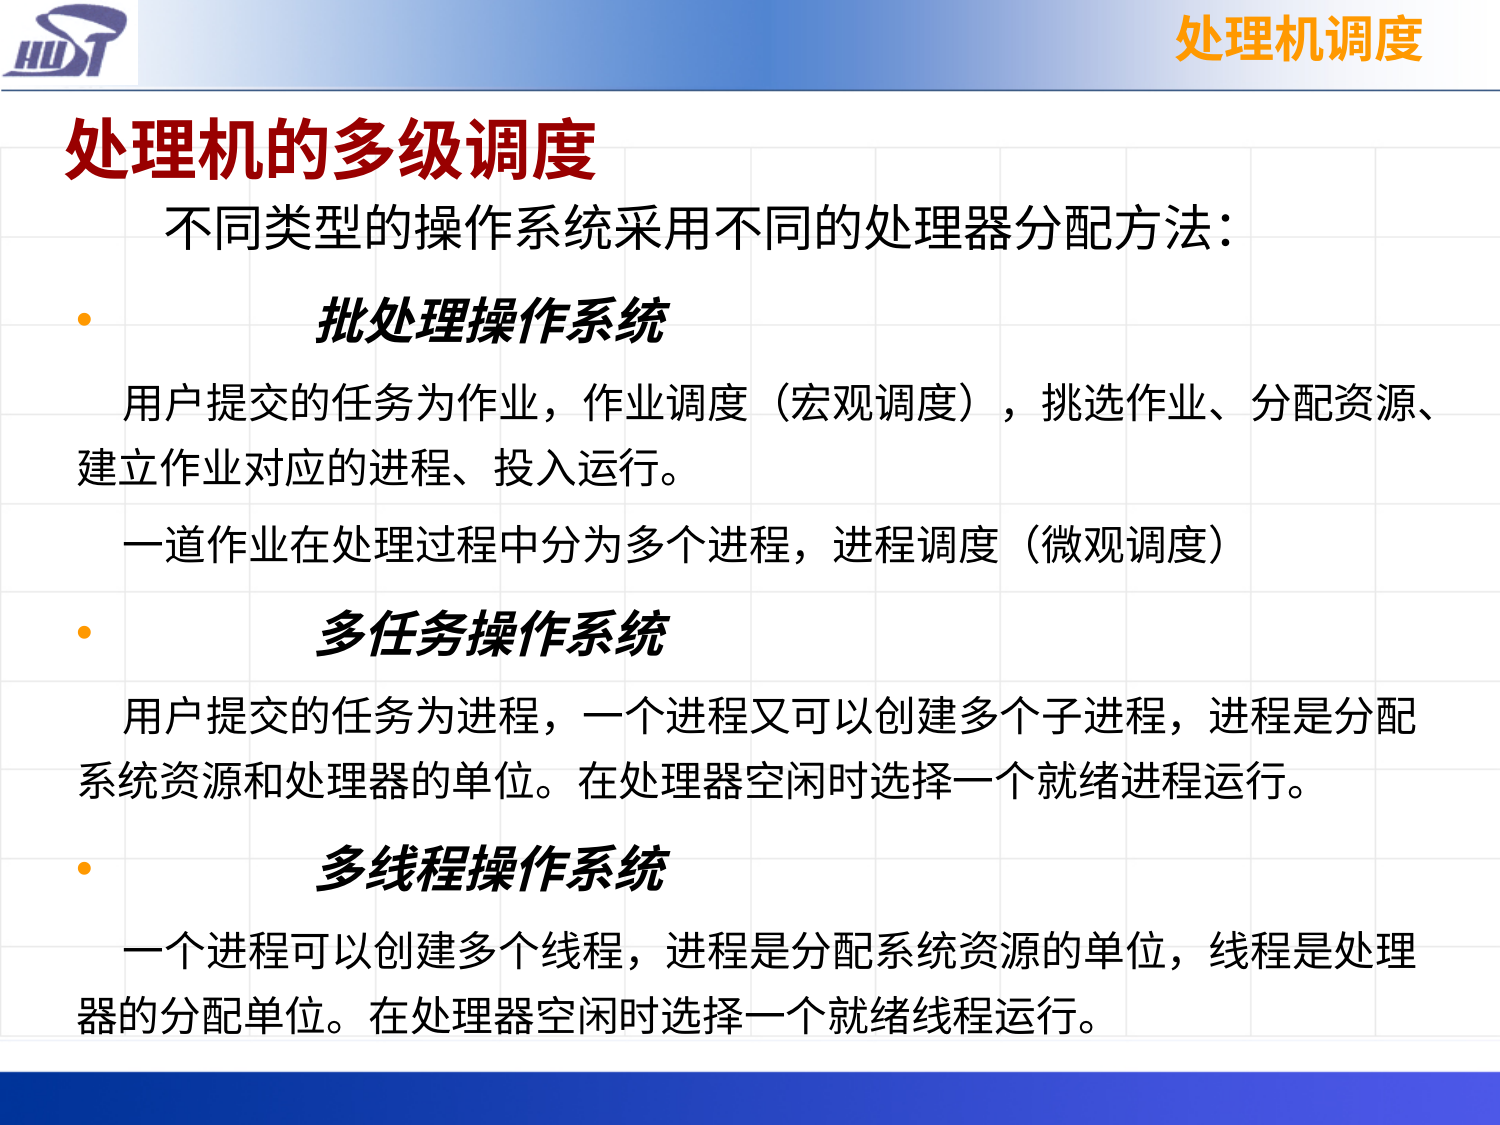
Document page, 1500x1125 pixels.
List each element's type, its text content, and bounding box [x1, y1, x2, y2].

picture [0, 0, 1500, 1125]
text_box 处理机的多级调度 [49, 84, 1089, 195]
text_box 处理机调度 [62, 6, 1440, 76]
text_box 不同类型的操作系统采用不同的处理器分配方法： 批处理操作系统 用户提交的任务为作业，作业调度（宏观调度），挑选作业、分配资源、建立作业对应的进程、投入运行。 一道作业在处理过程中分为多个进程，进程调度（微观调度） 多任务操作系统 用户提交的任务为进程，一个进程又可以创建多个子进程，进程是分配系统资源和处理器的单位。在处理器空闲时选择一个就绪进程运行。 多线程操作系统 一个进程可以创建多个线程，进程是分配系统资源的单位，线程是处理器的分配单位。在处理器空闲时选择一个就绪线程运行。 [61, 170, 1438, 1048]
